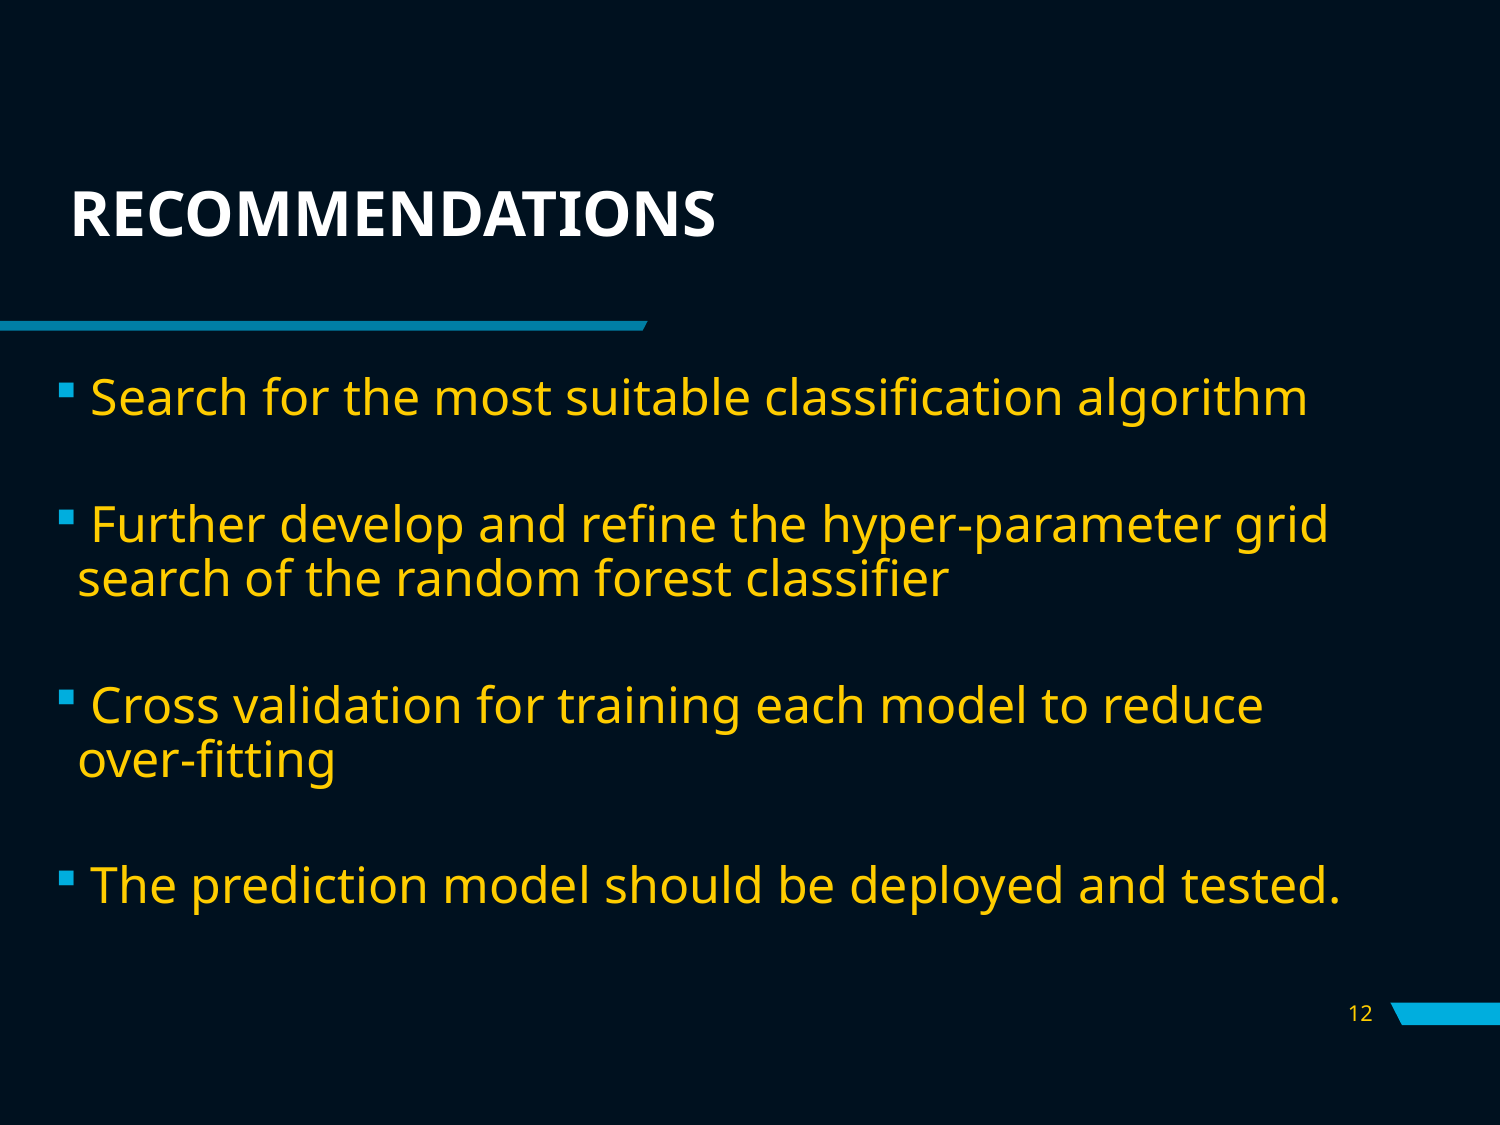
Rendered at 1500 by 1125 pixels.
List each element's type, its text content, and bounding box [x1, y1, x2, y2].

title RECOMMENDATIONS [54, 135, 930, 298]
slide_number 12 [1320, 984, 1388, 1045]
list Search for the most suitable classification algorithm Further develop and refine the hyper-parameter grid search of the random forest classifier Cross validation for training each model to reduce over-fitting The prediction model should be deployed and tested. [54, 365, 1381, 1042]
